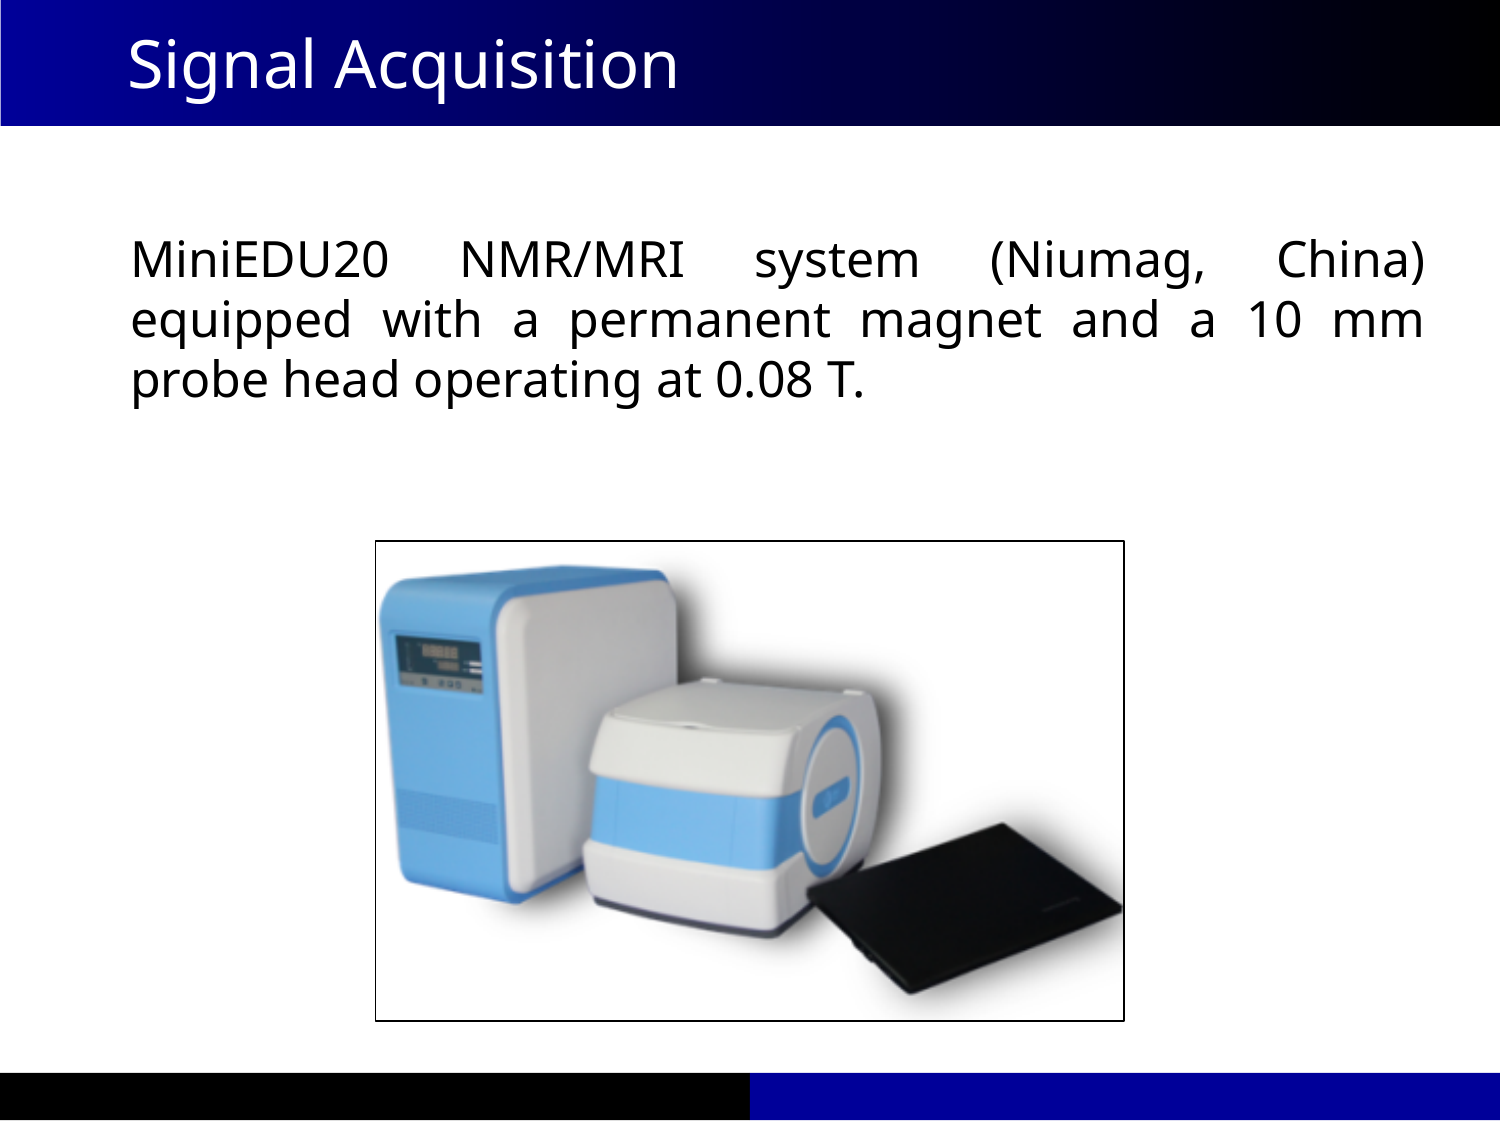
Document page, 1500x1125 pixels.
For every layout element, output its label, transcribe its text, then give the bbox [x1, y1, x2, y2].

text_box Signal Acquisition [112, 17, 1317, 106]
list MiniEDU20 NMR/MRI system (Niumag, China) equipped with a permanent magnet and a 10 mm probe head operating at 0.08 T. [58, 219, 1442, 468]
picture [376, 541, 1124, 1021]
